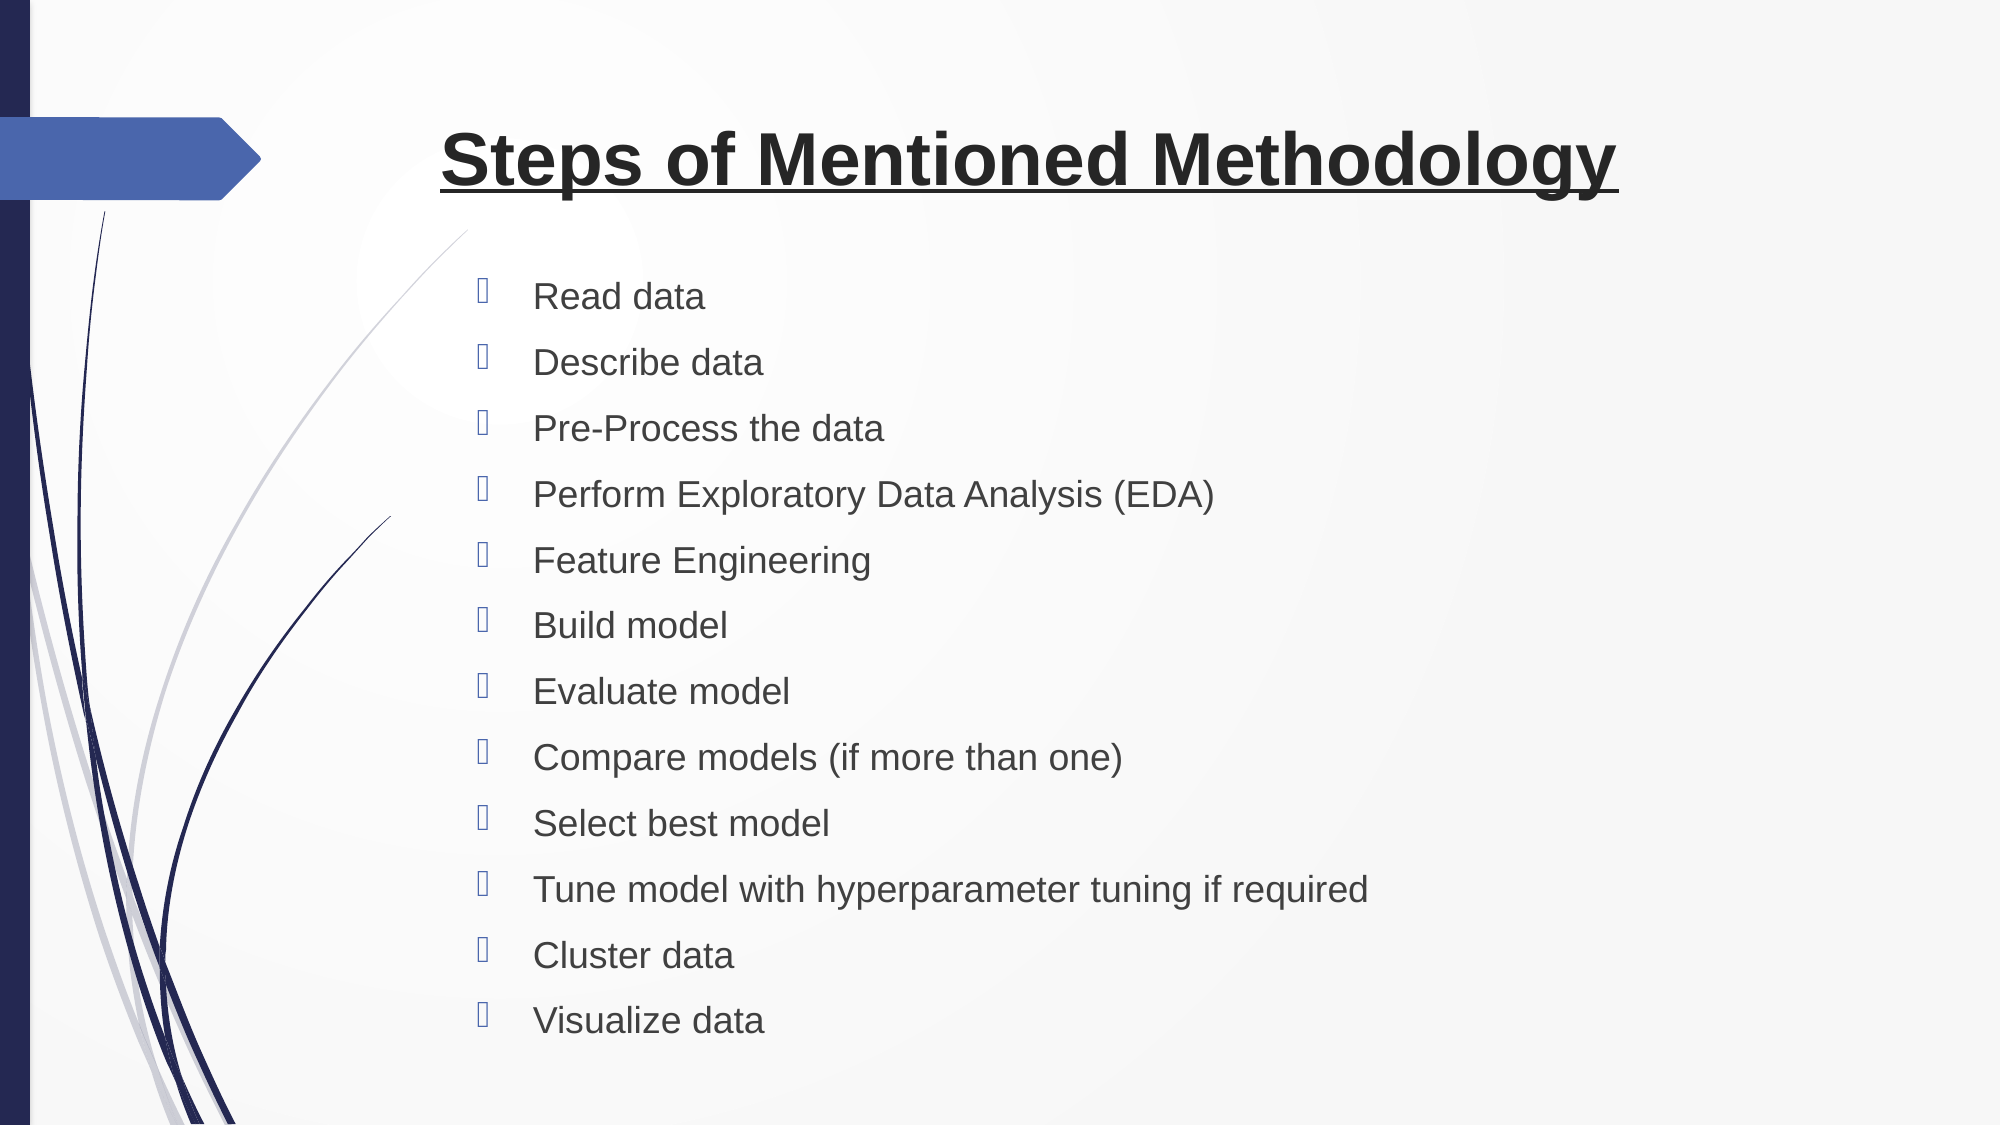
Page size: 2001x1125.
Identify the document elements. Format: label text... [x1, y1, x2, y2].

title Steps of Mentioned Methodology [425, 102, 1888, 313]
list Read data Describe data Pre-Process the data Perform Exploratory Data Analysis (EDA) Feature Engineering Build model Evaluate model Compare models (if more than one) Select best model Tune model with hyperparameter tuning if required Cluster data Visualize data [461, 264, 1581, 1095]
